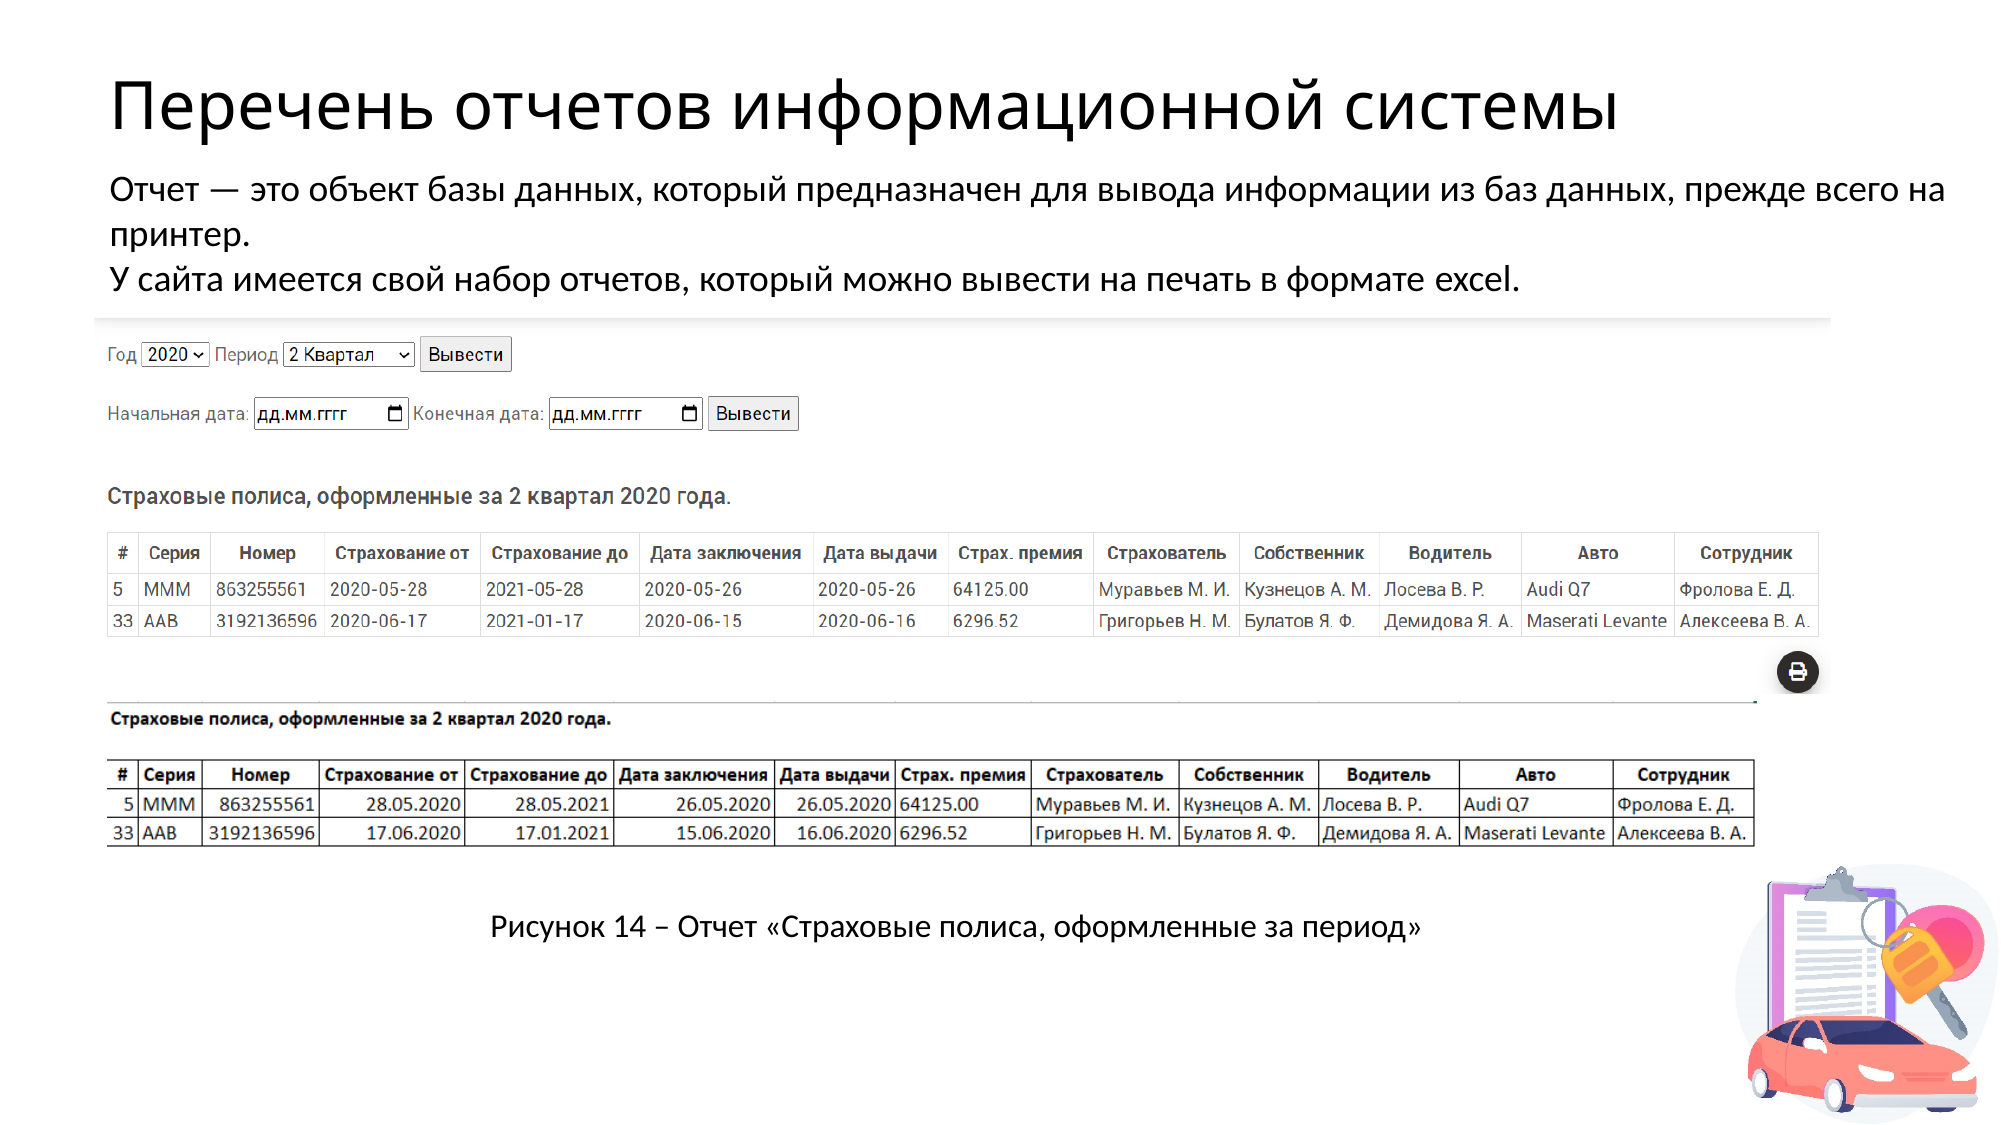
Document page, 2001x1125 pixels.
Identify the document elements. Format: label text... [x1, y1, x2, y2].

text_box Рисунок 14 – Отчет «Страховые полиса, оформленные за период» [411, 896, 1504, 952]
picture [94, 316, 1831, 694]
title Перечень отчетов информационной системы [94, 58, 1820, 157]
picture [107, 701, 2000, 1125]
text_box Отчет — это объект базы данных, который предназначен для вывода информации из баз данных, прежде всего на принтер. У сайта имеется свой набор отчетов, который можно вывести на печать в формате excel. [94, 157, 1974, 307]
